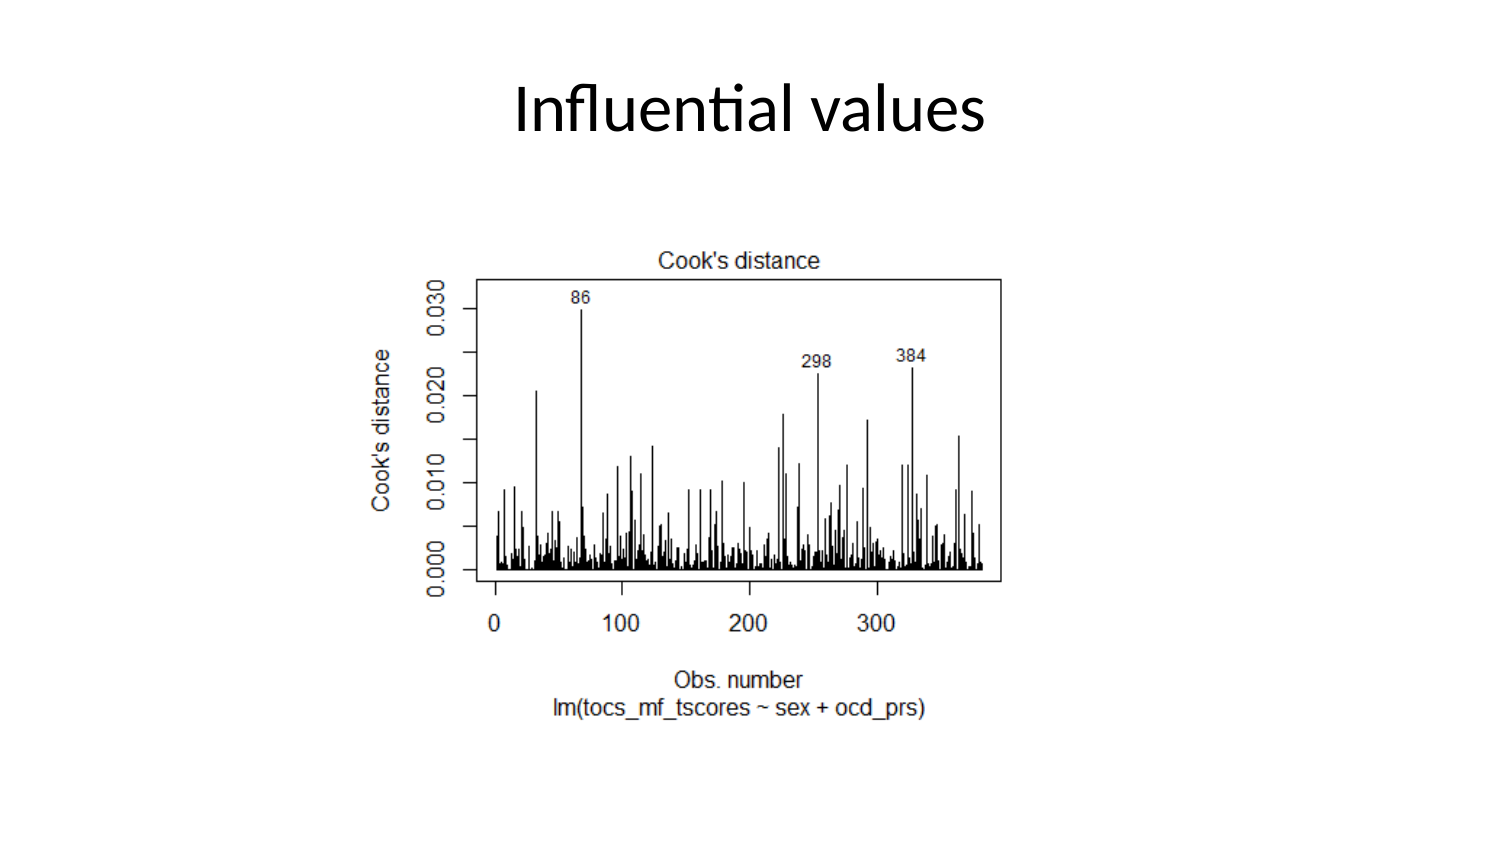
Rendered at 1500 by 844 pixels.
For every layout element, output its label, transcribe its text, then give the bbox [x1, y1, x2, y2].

picture [363, 166, 1060, 724]
title Influential values [75, 33, 1425, 175]
